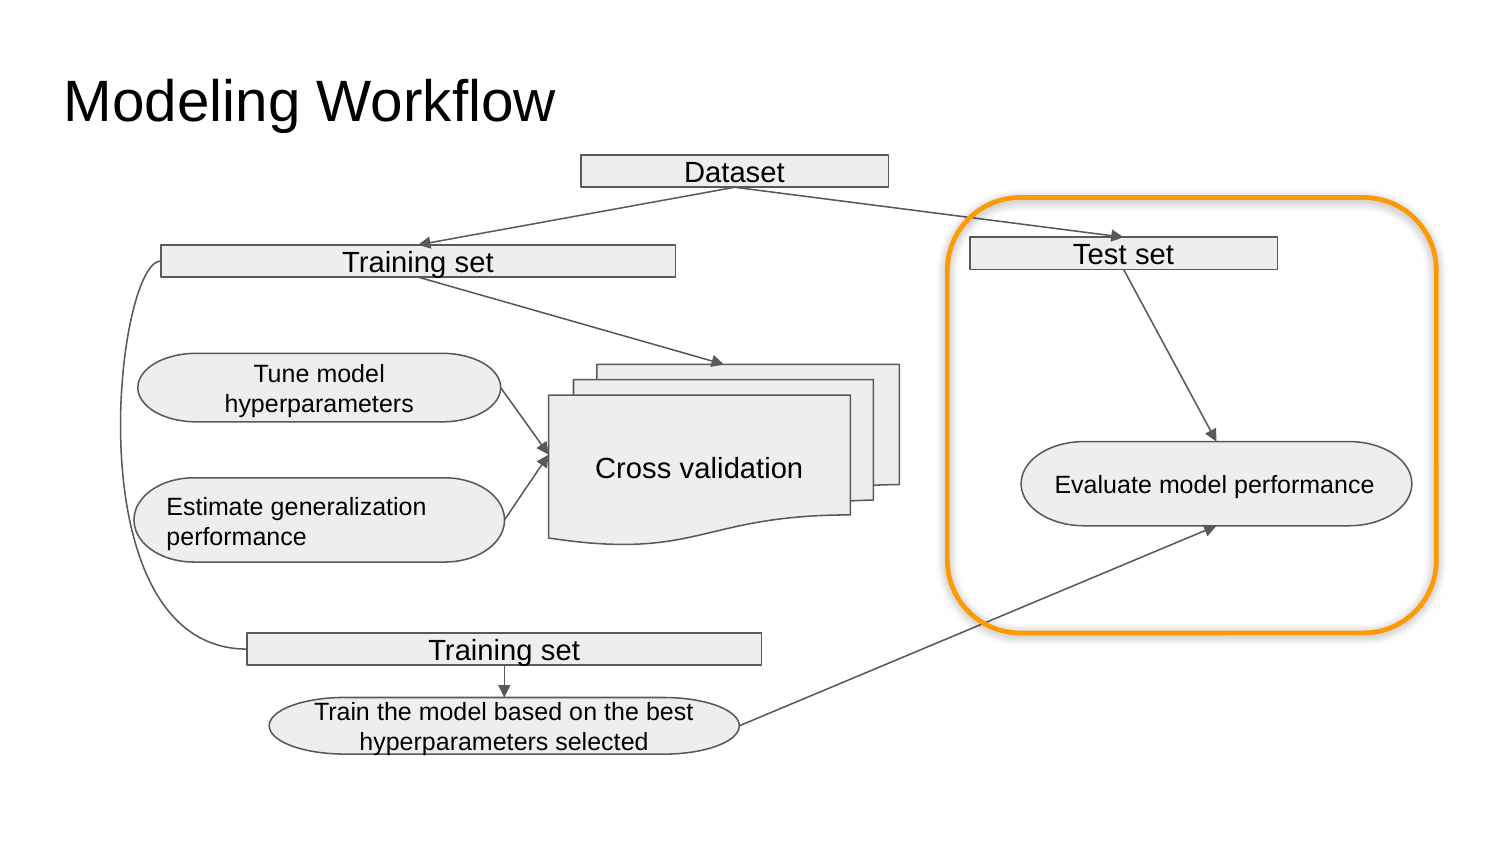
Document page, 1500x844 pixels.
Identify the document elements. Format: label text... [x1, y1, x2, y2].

text_box Estimate generalization performance [252, 477, 504, 563]
text_box Estimate generalization performance [133, 487, 155, 552]
text_box Dataset [580, 155, 889, 185]
text_box [947, 197, 1437, 633]
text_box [417, 187, 735, 246]
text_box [160, 260, 248, 650]
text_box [504, 454, 549, 521]
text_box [734, 187, 1124, 238]
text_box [417, 276, 749, 365]
text_box Training set [160, 244, 676, 278]
text_box Training set [247, 632, 734, 666]
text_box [1123, 269, 1217, 442]
text_box Cross validation [548, 364, 900, 545]
text_box Tune model hyperparameters [137, 363, 155, 412]
text_box Tune model hyperparameters [252, 353, 501, 422]
title Modeling Workflow [48, 48, 1447, 143]
text_box Train the model based on the best hyperparameters selected [269, 697, 738, 755]
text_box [500, 387, 549, 455]
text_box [739, 525, 1217, 726]
